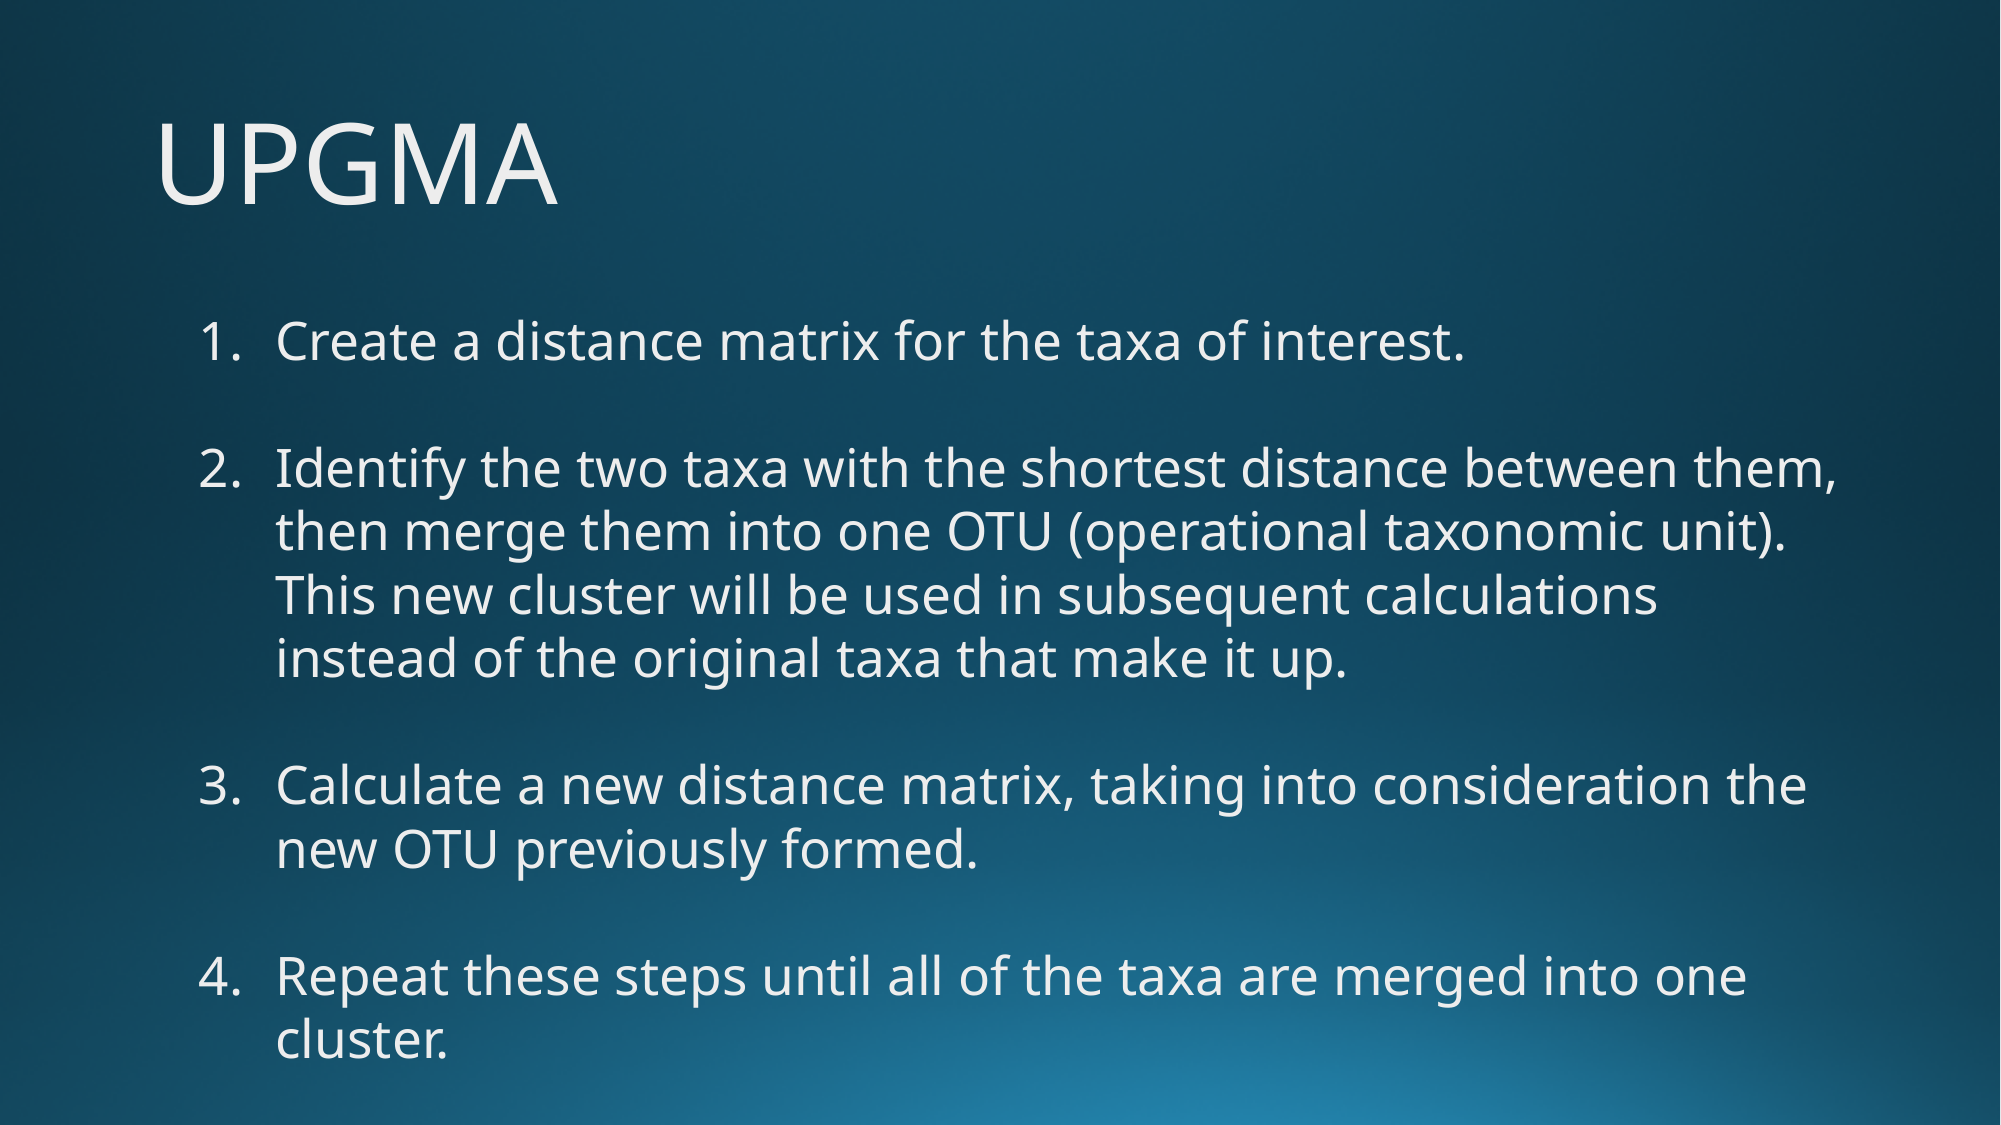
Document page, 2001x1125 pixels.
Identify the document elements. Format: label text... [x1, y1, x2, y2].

title UPGMA [137, 59, 1863, 278]
list Create a distance matrix for the taxa of interest. Identify the two taxa with the shortest distance between them, then merge them into one OTU (operational taxonomic unit). This new cluster will be used in subsequent calculations instead of the original taxa that make it up. Calculate a new distance matrix, taking into consideration the new OTU previously formed. Repeat these steps until all of the taxa are merged into one cluster. [183, 299, 1863, 1081]
picture [0, 0, 2001, 1125]
